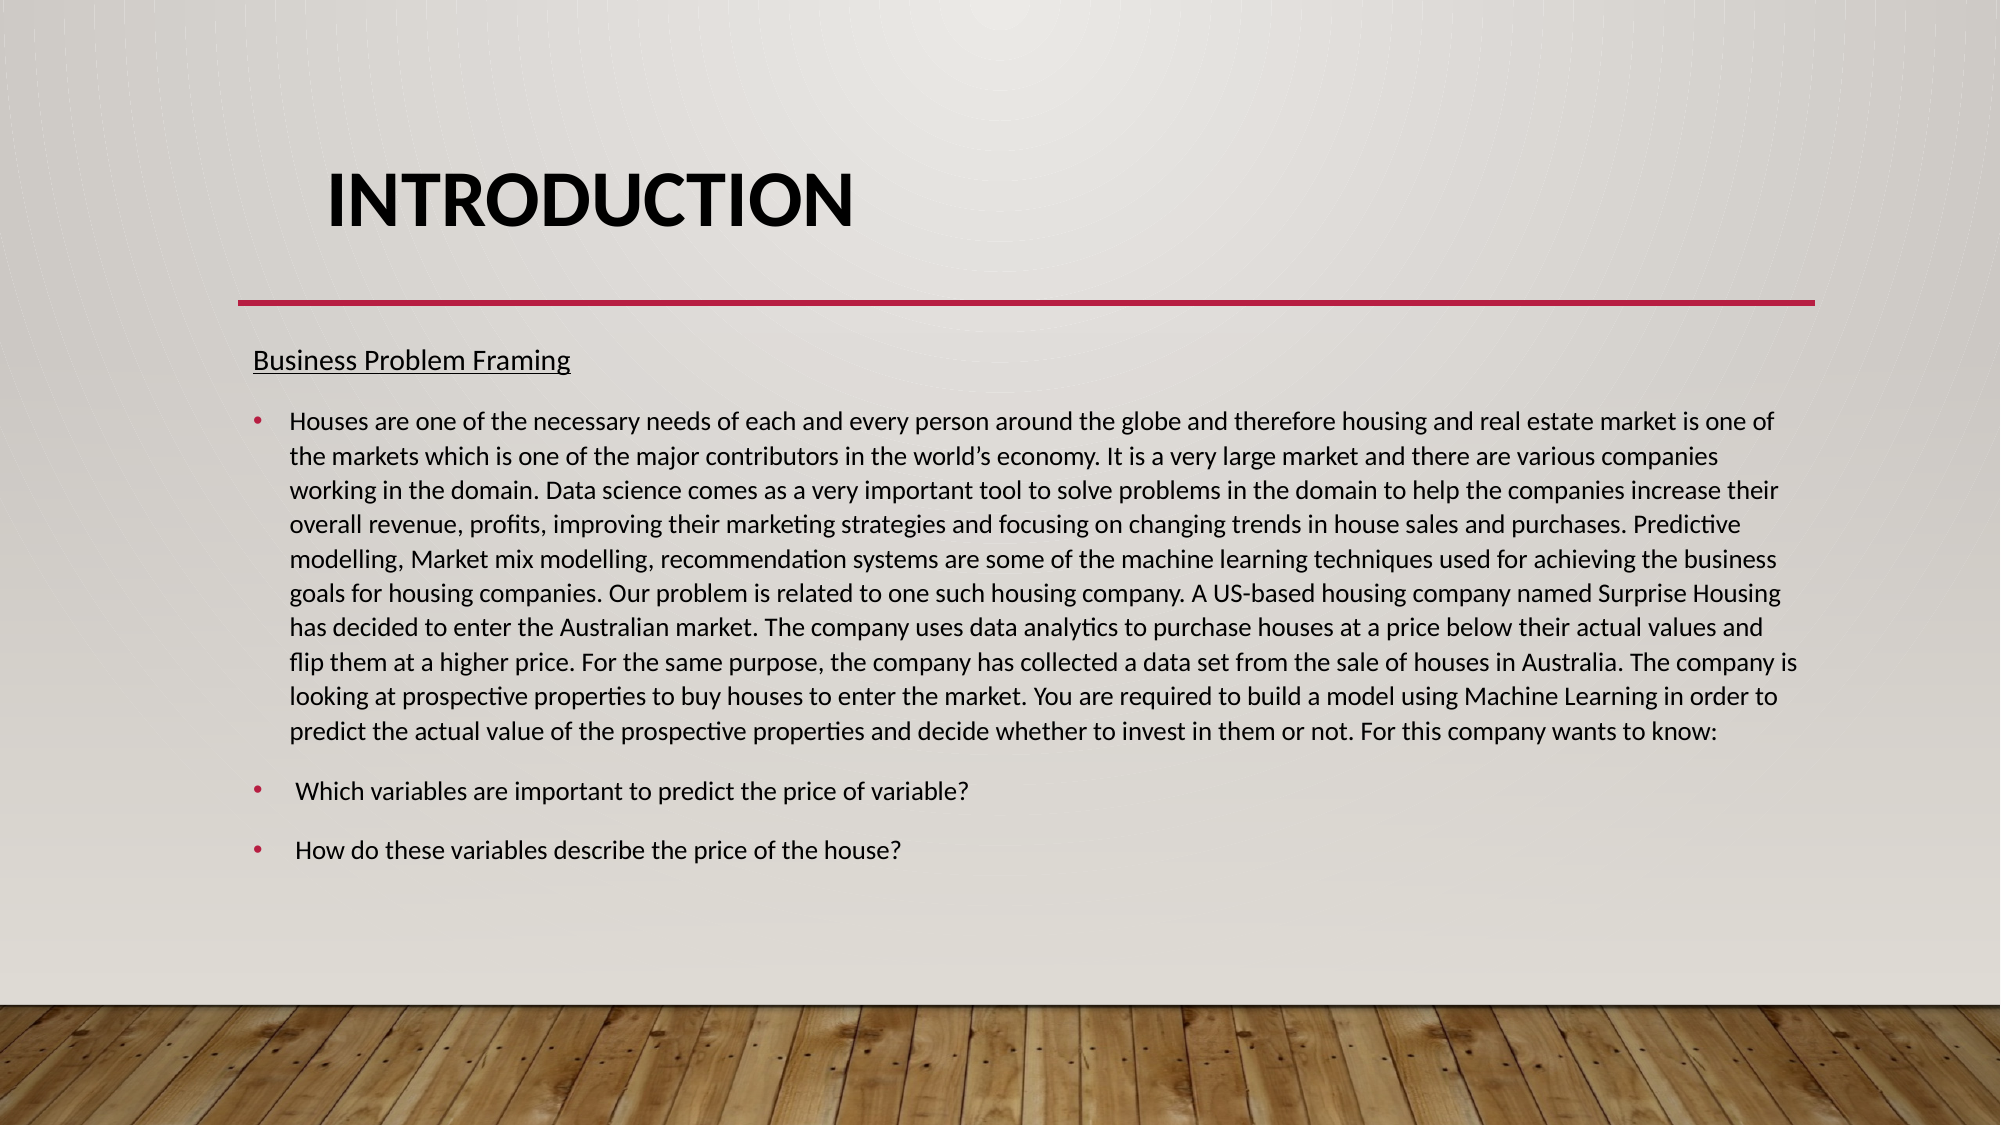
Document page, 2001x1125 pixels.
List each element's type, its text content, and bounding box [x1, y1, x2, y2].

title INTRODUCTION [238, 131, 1814, 305]
list Business Problem Framing Houses are one of the necessary needs of each and every person around the globe and therefore housing and real estate market is one of the markets which is one of the major contributors in the world’s economy. It is a very large market and there are various companies working in the domain. Data science comes as a very important tool to solve problems in the domain to help the companies increase their overall revenue, profits, improving their marketing strategies and focusing on changing trends in house sales and purchases. Predictive modelling, Market mix modelling, recommendation systems are some of the machine learning techniques used for achieving the business goals for housing companies. Our problem is related to one such housing company. A US-based housing company named Surprise Housing has decided to enter the Australian market. The company uses data analytics to purchase houses at a price below their actual values and flip them at a higher price. For the same purpose, the company has collected a data set from the sale of houses in Australia. The company is looking at prospective properties to buy houses to enter the market. You are required to build a model using Machine Learning in order to predict the actual value of the prospective properties and decide whether to invest in them or not. For this company wants to know: Which variables are important to predict the price of variable? How do these variables describe the price of the house? [238, 330, 1814, 897]
picture [0, 1005, 2000, 1125]
